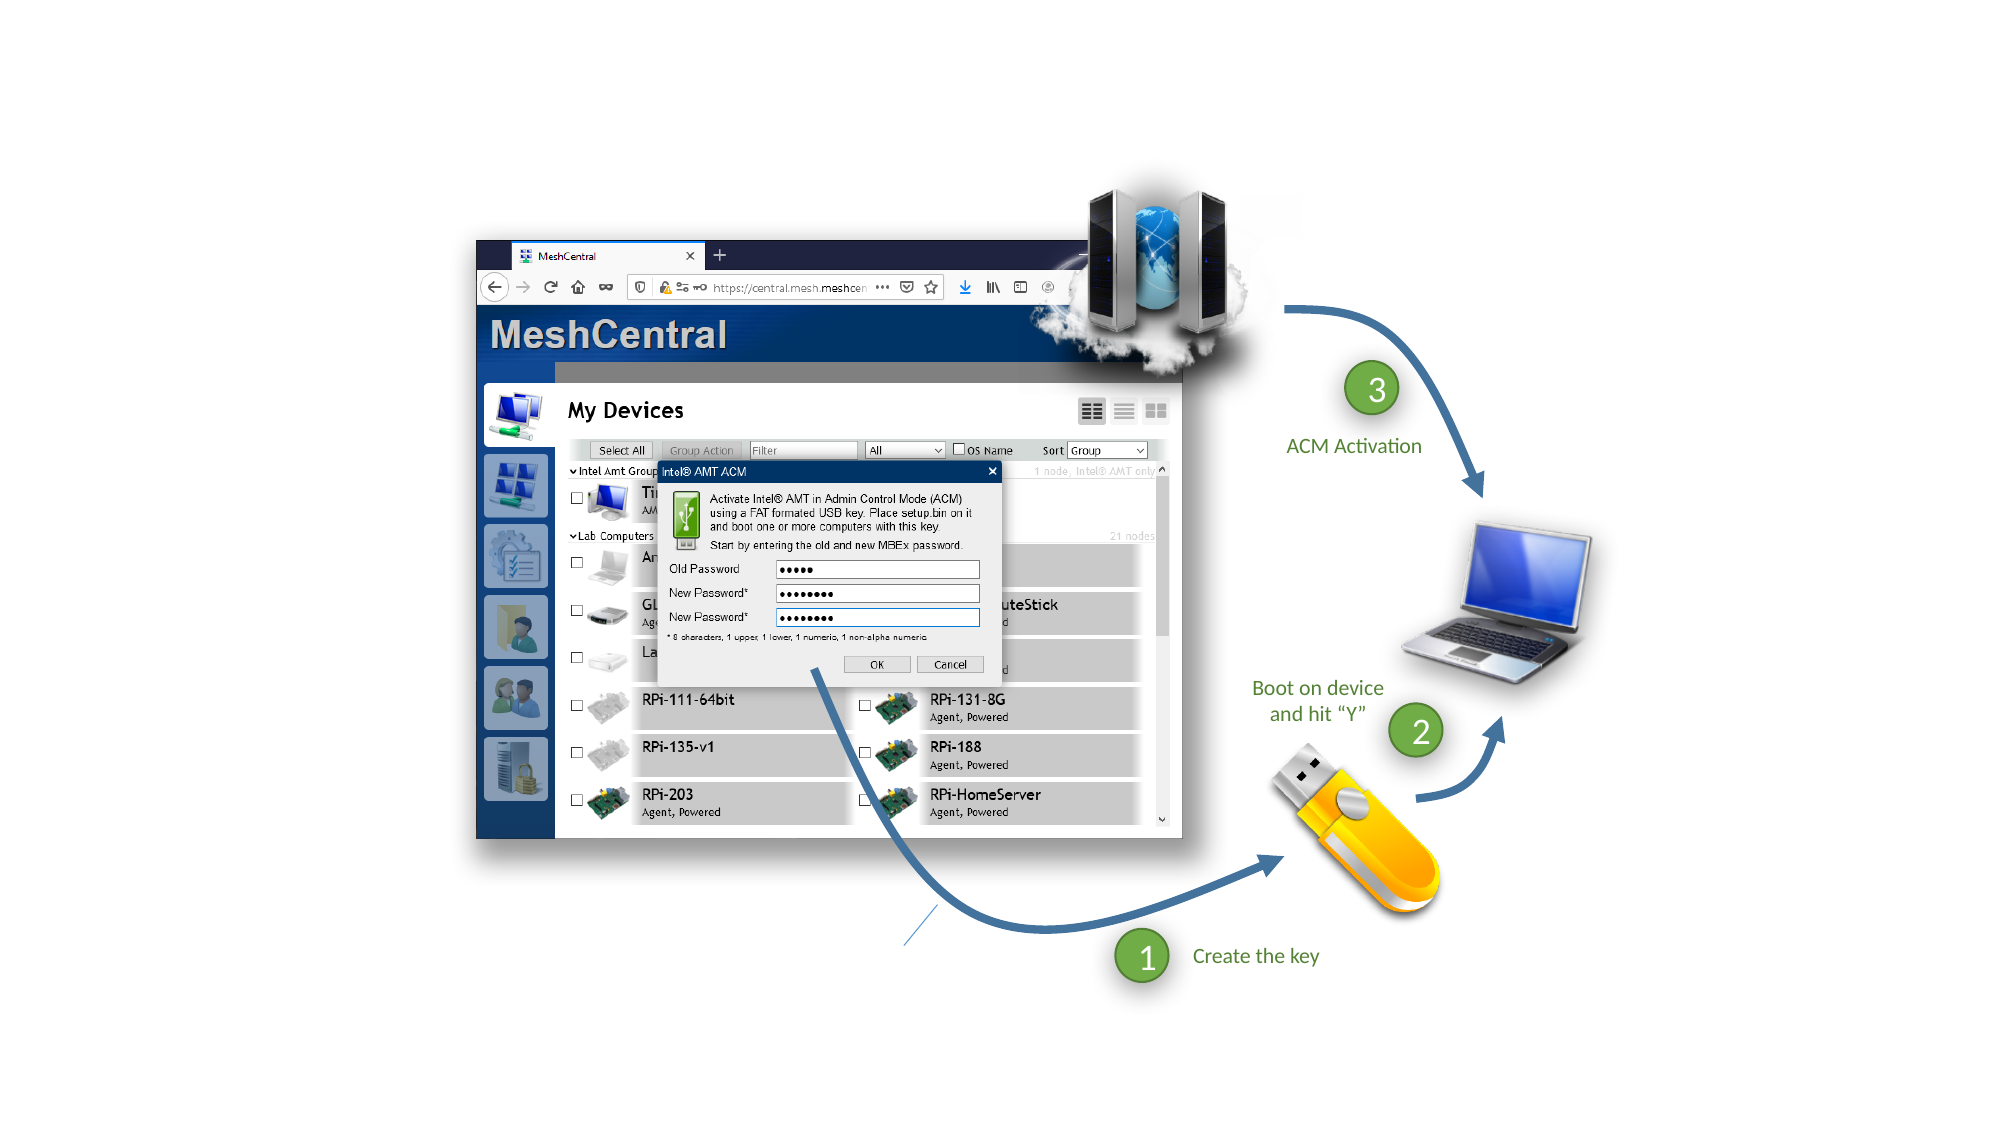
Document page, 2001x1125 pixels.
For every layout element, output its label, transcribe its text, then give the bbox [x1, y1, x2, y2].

text_box Boot on device and hit “Y” [1233, 665, 1403, 733]
picture [1262, 741, 1447, 927]
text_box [903, 904, 938, 946]
picture [476, 134, 1302, 839]
picture [1399, 494, 1598, 693]
text_box 1 [1114, 927, 1170, 984]
text_box ACM Activation [1270, 424, 1440, 466]
text_box [896, 815, 1262, 931]
text_box [1302, 308, 1484, 494]
text_box [1447, 715, 1504, 795]
text_box 2 [1388, 702, 1444, 741]
text_box Create the key [1178, 934, 1335, 975]
text_box 3 [1344, 360, 1400, 416]
